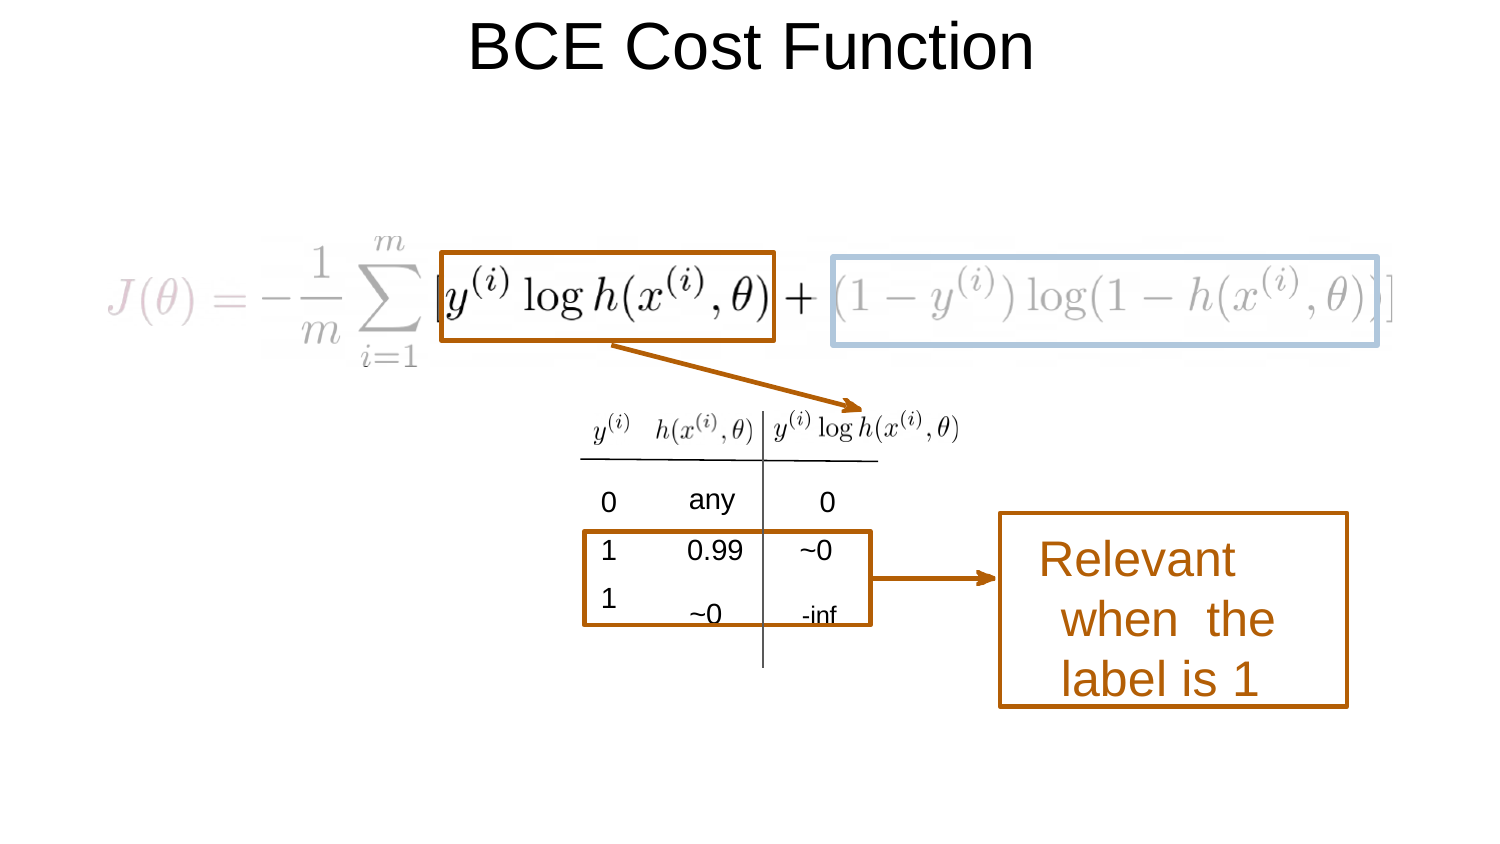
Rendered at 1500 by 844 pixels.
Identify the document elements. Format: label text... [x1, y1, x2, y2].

title BCE Cost Function [1, 0, 1500, 114]
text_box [593, 342, 958, 410]
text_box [582, 410, 985, 669]
text_box Relevant when the label is 1 [999, 513, 1347, 707]
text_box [57, 231, 1399, 367]
text_box [985, 570, 996, 586]
